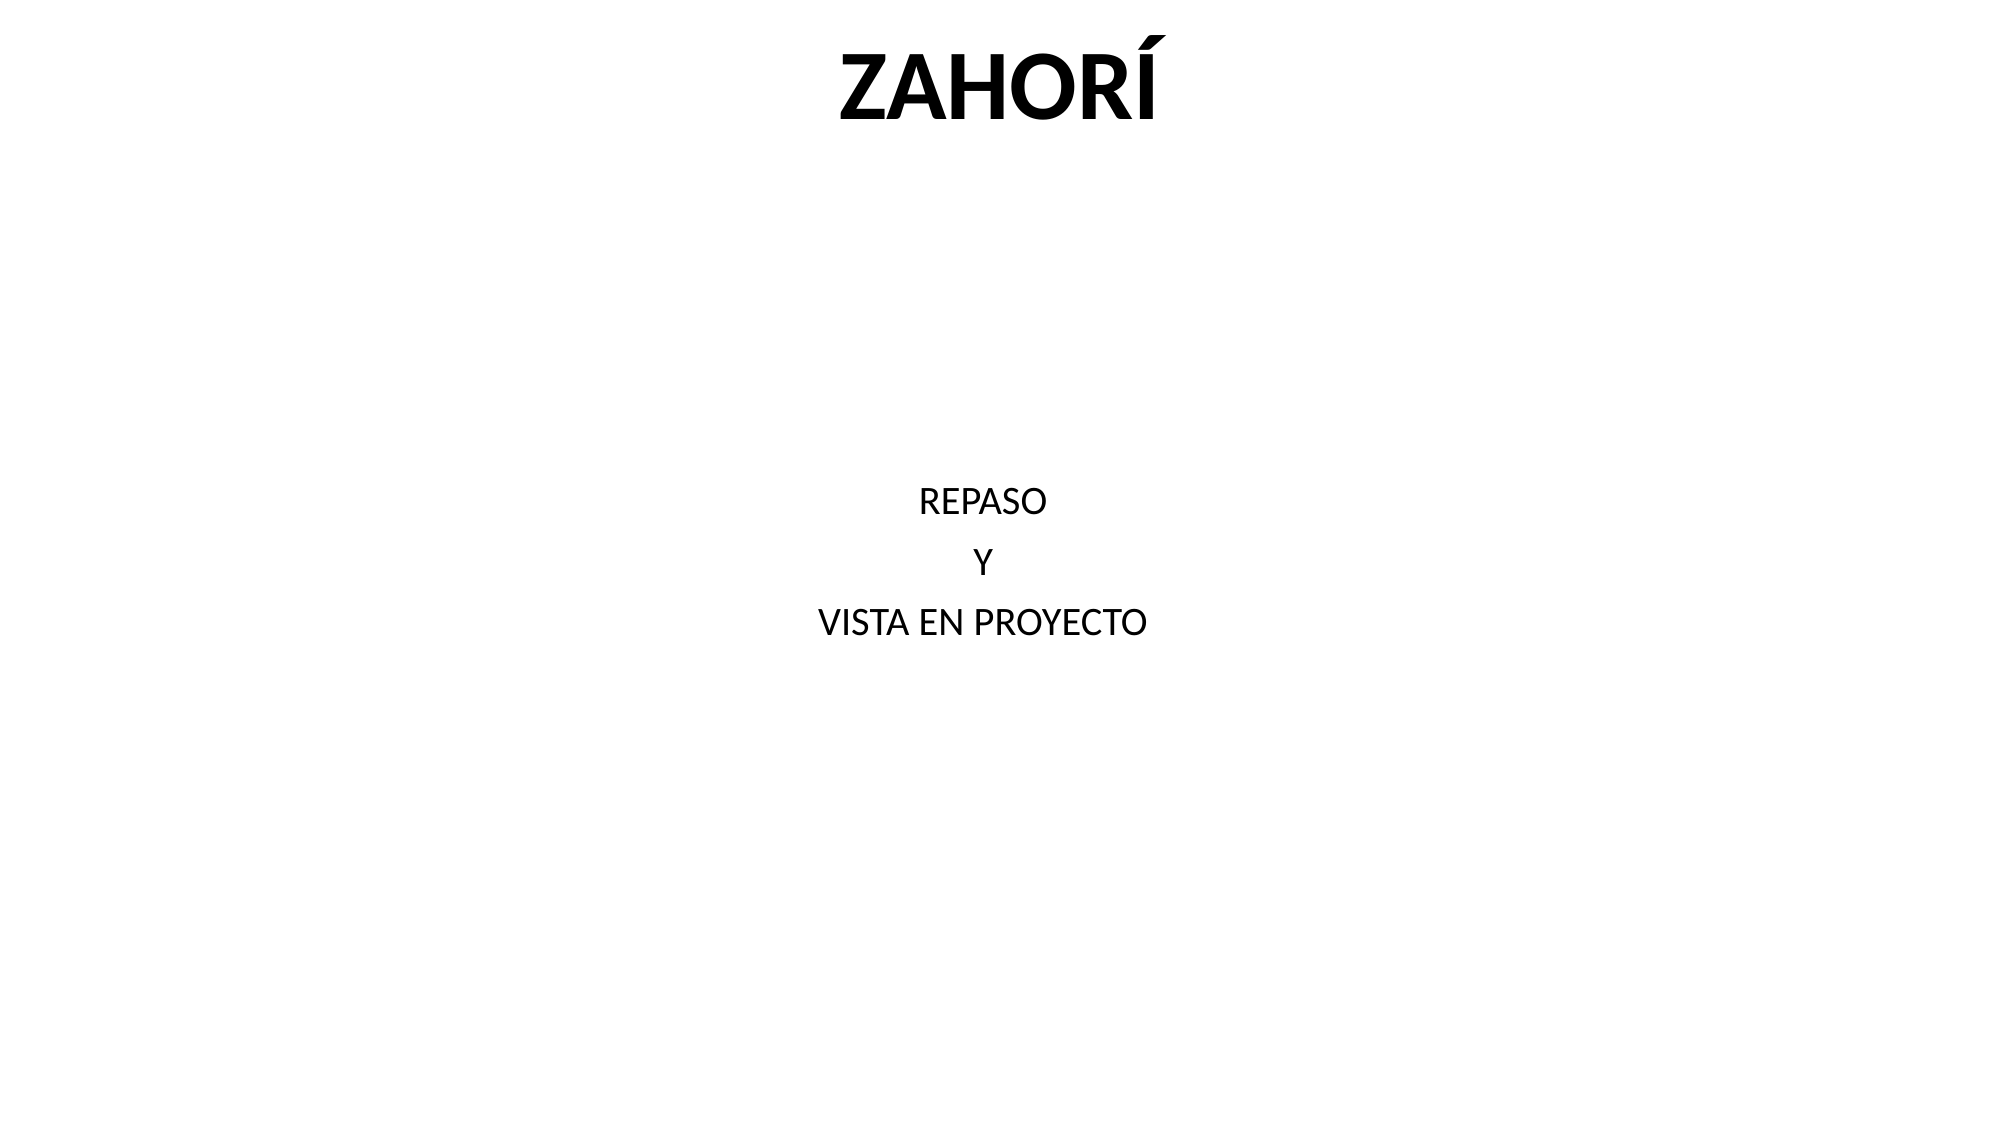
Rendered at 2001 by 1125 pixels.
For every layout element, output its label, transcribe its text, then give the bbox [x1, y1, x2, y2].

text_box ZAHORÍ [263, 11, 1737, 147]
text_box REPASO Y VISTA EN PROYECTO [211, 472, 1755, 653]
